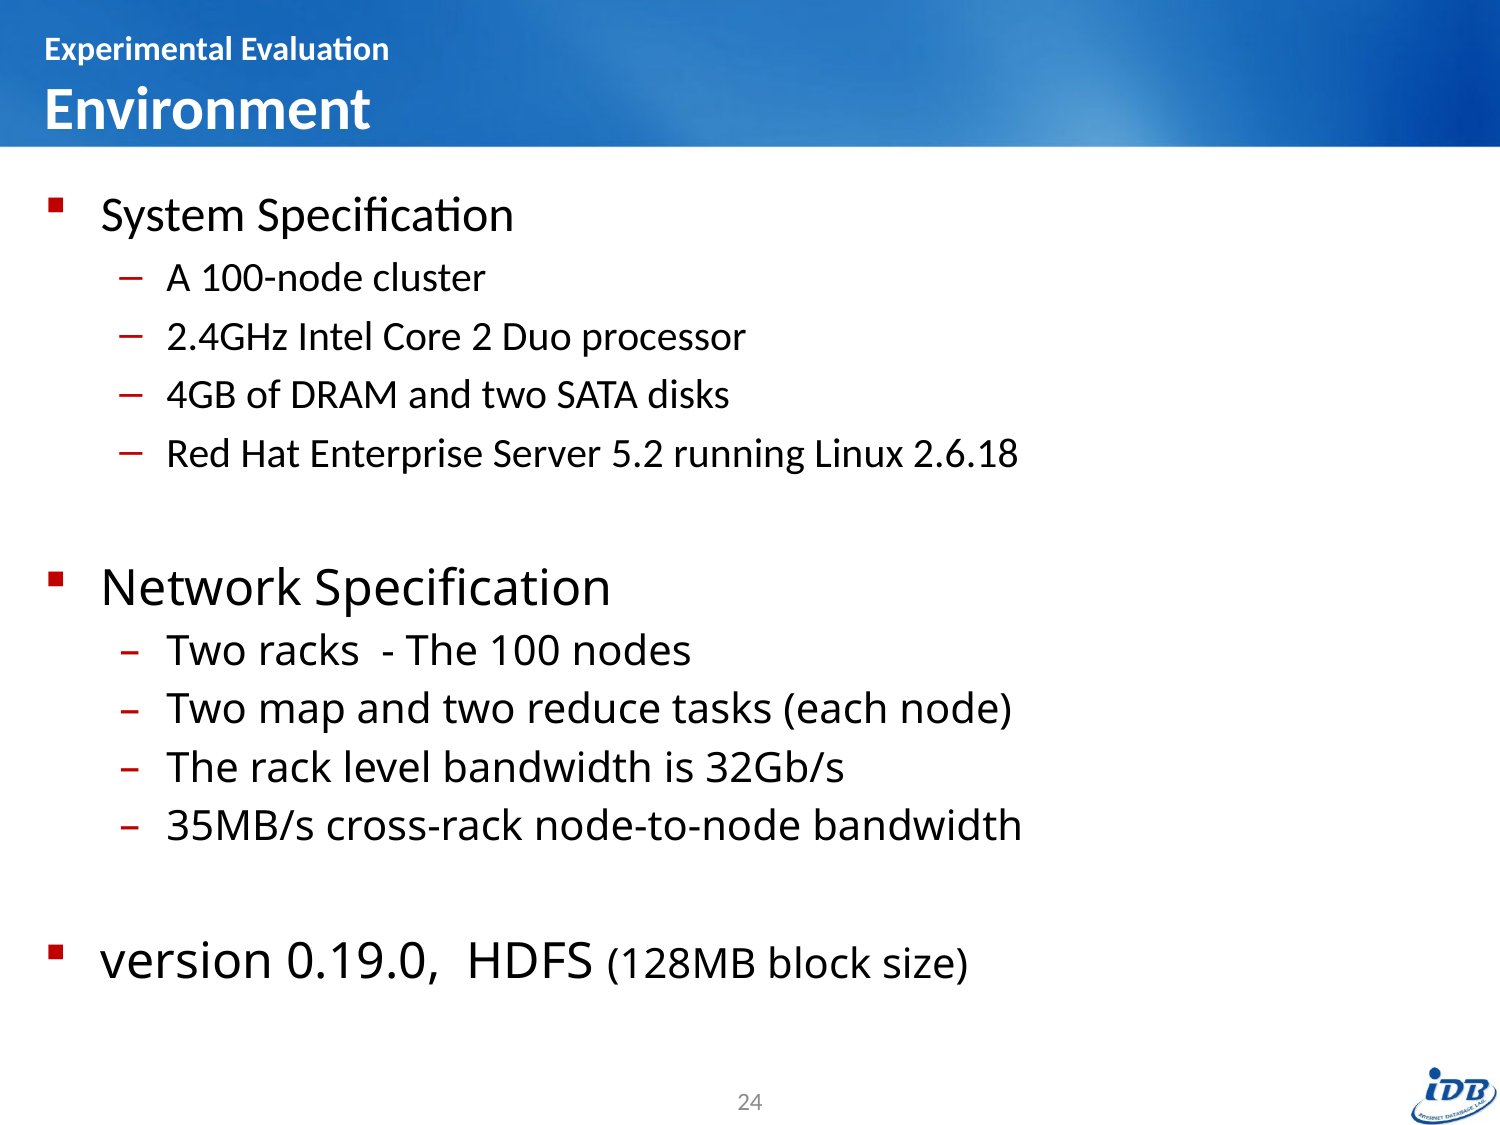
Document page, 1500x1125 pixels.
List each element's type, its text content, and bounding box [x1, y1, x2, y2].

list System Specification A 100-node cluster 2.4GHz Intel Core 2 Duo processor 4GB of DRAM and two SATA disks Red Hat Enterprise Server 5.2 running Linux 2.6.18 Network Specification Two racks - The 100 nodes Two map and two reduce tasks (each node) The rack level bandwidth is 32Gb/s 35MB/s cross-rack node-to-node bandwidth version 0.19.0, HDFS (128MB block size) [29, 174, 1471, 1071]
picture [0, 0, 1500, 1125]
slide_number 24 [684, 1082, 816, 1118]
title Experimental Evaluation Environment [29, 19, 1471, 149]
